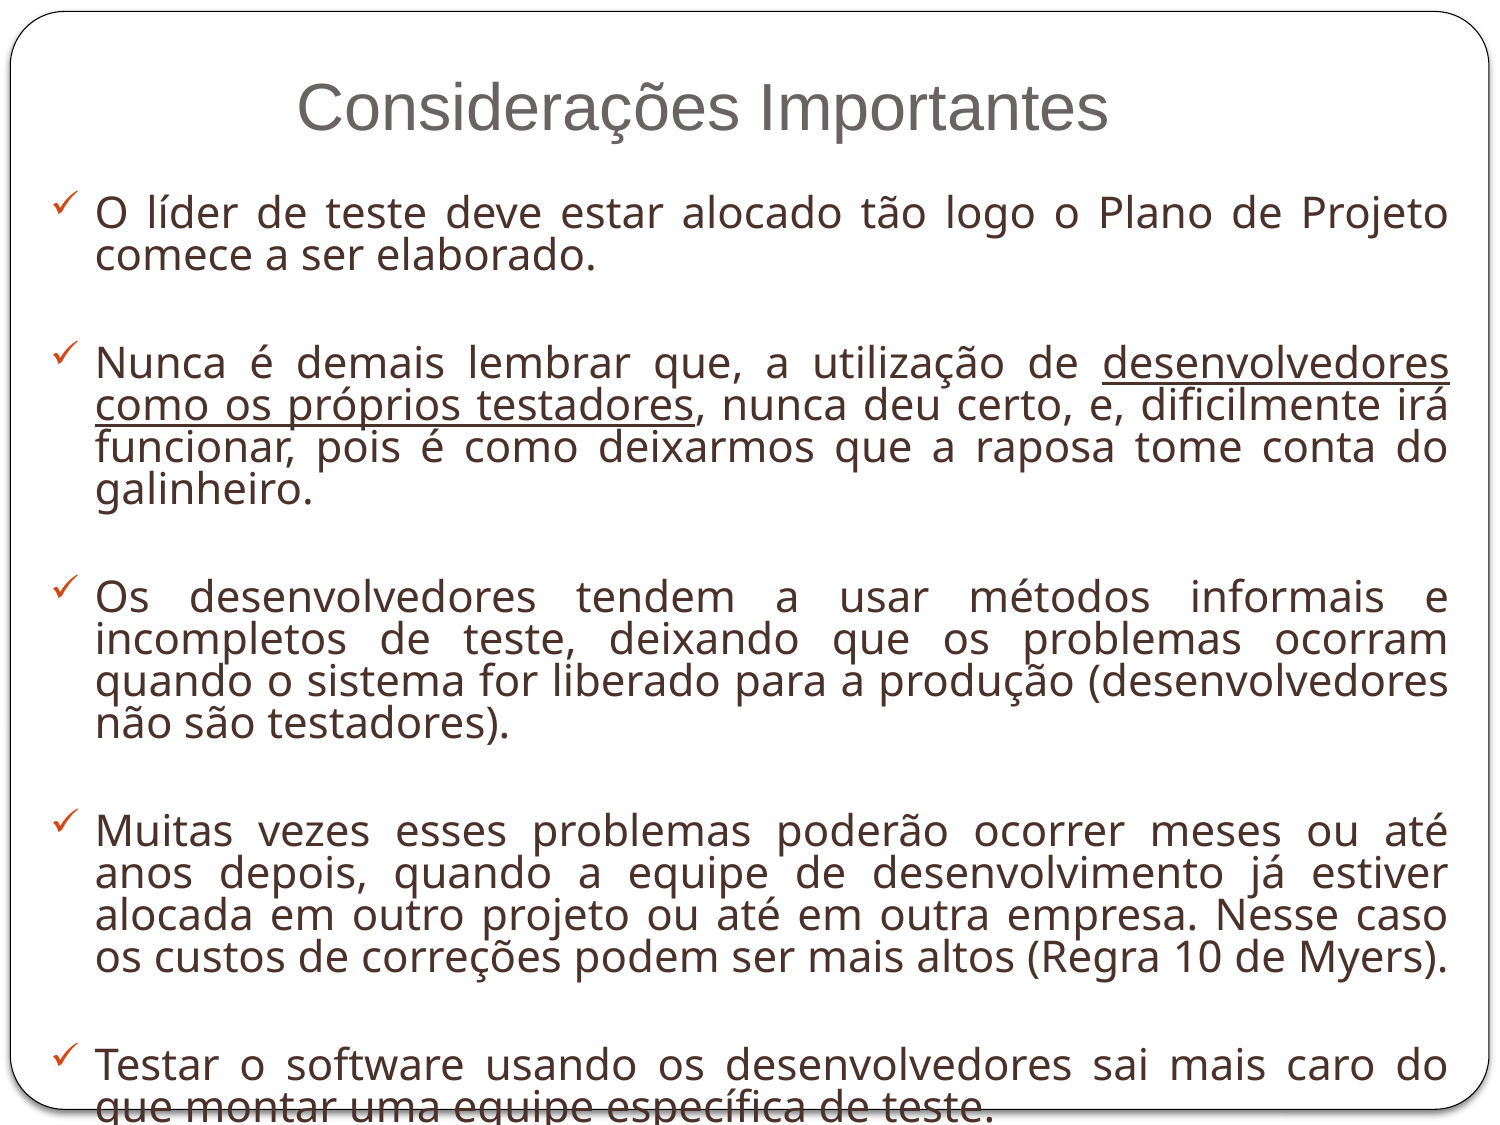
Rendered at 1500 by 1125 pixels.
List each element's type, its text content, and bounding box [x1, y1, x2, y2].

text_box Considerações Importantes [281, 55, 1477, 153]
text_box O líder de teste deve estar alocado tão logo o Plano de Projeto comece a ser elaborado. Nunca é demais lembrar que, a utilização de desenvolvedores como os próprios testadores, nunca deu certo, e, dificilmente irá funcionar, pois é como deixarmos que a raposa tome conta do galinheiro. Os desenvolvedores tendem a usar métodos informais e incompletos de teste, deixando que os problemas ocorram quando o sistema for liberado para a produção (desenvolvedores não são testadores). Muitas vezes esses problemas poderão ocorrer meses ou até anos depois, quando a equipe de desenvolvimento já estiver alocada em outro projeto ou até em outra empresa. Nesse caso os custos de correções podem ser mais altos (Regra 10 de Myers). Testar o software usando os desenvolvedores sai mais caro do que montar uma equipe específica de teste. [35, 187, 1465, 1055]
